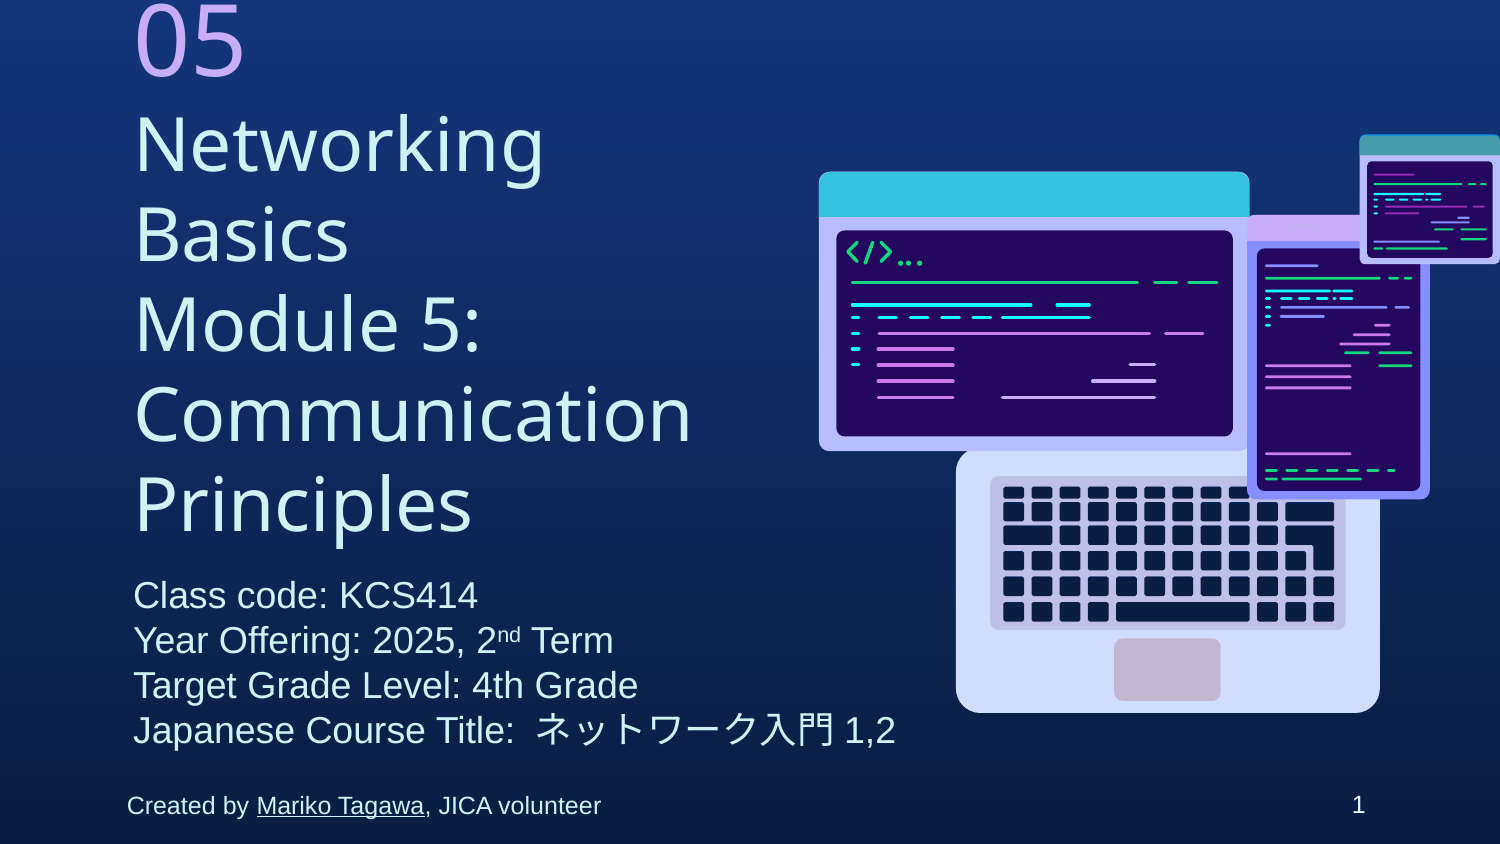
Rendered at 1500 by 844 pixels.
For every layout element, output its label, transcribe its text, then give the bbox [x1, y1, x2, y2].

text_box [1059, 525, 1081, 545]
text_box [1116, 602, 1250, 622]
text_box [1116, 502, 1137, 522]
text_box [1257, 577, 1278, 597]
text_box [1116, 486, 1137, 499]
text_box [1257, 552, 1278, 571]
text_box [1059, 602, 1081, 622]
text_box [1264, 276, 1381, 280]
text_box [1313, 603, 1335, 622]
text_box [1087, 486, 1109, 499]
text_box [1359, 156, 1500, 265]
text_box [1256, 248, 1421, 491]
text_box [990, 476, 1346, 630]
text_box [1352, 333, 1391, 337]
text_box [1116, 551, 1137, 571]
text_box [1378, 351, 1413, 355]
text_box [1313, 577, 1335, 597]
text_box [818, 217, 1248, 452]
text_box [1264, 452, 1352, 456]
text_box [1339, 342, 1391, 346]
text_box [1144, 486, 1166, 499]
text_box [1285, 603, 1307, 622]
text_box [1359, 135, 1500, 156]
text_box [1031, 602, 1053, 622]
text_box [1200, 526, 1222, 545]
text_box [1172, 525, 1194, 545]
text_box [1031, 551, 1053, 571]
text_box [1373, 192, 1425, 196]
text_box [897, 260, 904, 266]
text_box [1264, 477, 1279, 481]
text_box [1281, 477, 1363, 481]
text_box [955, 449, 1380, 713]
text_box [1059, 551, 1081, 571]
text_box [1114, 638, 1221, 701]
text_box [1059, 486, 1081, 499]
text_box [1343, 351, 1370, 355]
text_box [1247, 241, 1430, 500]
text_box [1285, 503, 1335, 522]
text_box [1003, 552, 1025, 571]
text_box [1003, 503, 1025, 522]
text_box [1031, 486, 1053, 499]
text_box [1003, 577, 1025, 597]
text_box [916, 260, 923, 266]
text_box [1031, 576, 1053, 597]
text_box [1228, 488, 1250, 499]
text_box [1003, 603, 1025, 622]
text_box [1388, 276, 1400, 280]
text_box [1059, 502, 1081, 522]
title 05 Networking Basics Module 5: Communication Principles [118, 166, 788, 555]
text_box [1373, 323, 1391, 327]
text_box [1285, 526, 1335, 571]
text_box [1285, 577, 1307, 597]
text_box [1200, 577, 1222, 597]
text_box [1279, 314, 1325, 318]
text_box [1144, 551, 1166, 571]
text_box [836, 230, 1233, 437]
text_box [1403, 276, 1413, 280]
text_box [1200, 552, 1222, 571]
text_box [1031, 502, 1053, 522]
text_box [1116, 576, 1137, 597]
text_box [1264, 364, 1352, 368]
text_box [1257, 603, 1278, 622]
text_box [1003, 525, 1053, 545]
text_box [1087, 576, 1109, 597]
text_box [1425, 192, 1442, 196]
text_box [1144, 525, 1166, 545]
footer 1 [874, 780, 1381, 826]
text_box [1087, 551, 1109, 571]
text_box [1257, 503, 1278, 522]
text_box [1059, 576, 1081, 597]
text_box [1003, 486, 1025, 499]
text_box [1228, 577, 1250, 597]
text_box [1378, 364, 1413, 368]
text_box [1144, 502, 1166, 522]
text_box [1264, 375, 1352, 379]
text_box [1200, 488, 1222, 499]
text_box [1264, 289, 1332, 293]
text_box [1228, 526, 1250, 545]
text_box [1228, 503, 1250, 522]
text_box [1200, 503, 1222, 522]
text_box [1144, 576, 1166, 597]
text_box [1172, 551, 1194, 571]
text_box [1172, 486, 1194, 499]
text_box [1172, 576, 1194, 597]
text_box [1087, 525, 1109, 545]
text_box [1228, 552, 1250, 571]
text_box [1257, 526, 1278, 545]
text_box [1367, 161, 1493, 258]
text_box [1264, 264, 1319, 268]
text_box [1332, 289, 1354, 293]
text_box [1247, 214, 1359, 241]
text_box [1087, 502, 1109, 522]
text_box Created by Mariko Tagawa, JICA volunteer [112, 782, 982, 828]
text_box [1087, 602, 1109, 622]
text_box [905, 260, 912, 266]
text_box [1264, 386, 1352, 390]
text_box [818, 171, 1250, 217]
subtitle Class code: KCS414 Year Offering: 2025, 2nd Term Target Grade Level: 4th Grade Japanese Course Title: ネットワーク入門1,2 [118, 555, 922, 767]
text_box [1172, 502, 1194, 522]
text_box [1116, 525, 1137, 545]
